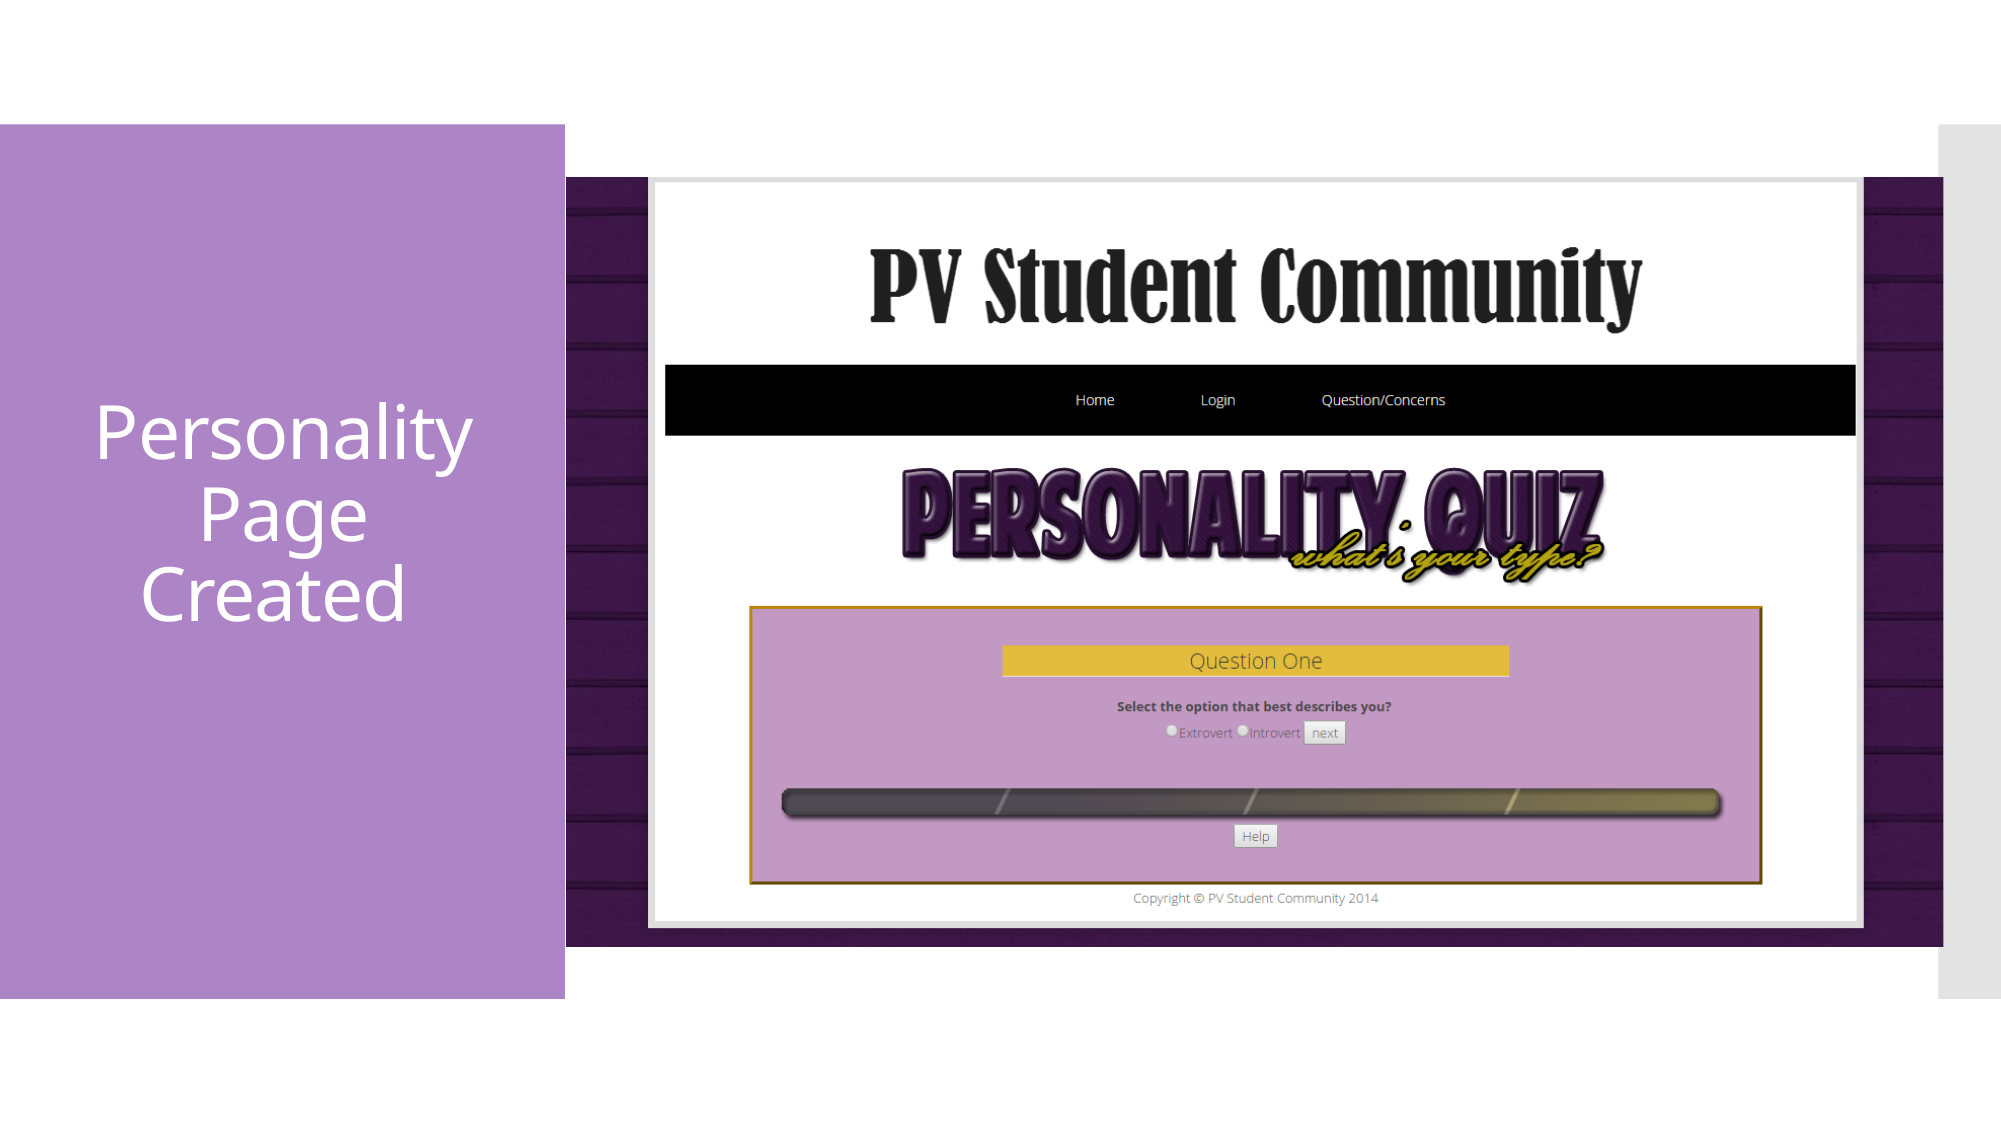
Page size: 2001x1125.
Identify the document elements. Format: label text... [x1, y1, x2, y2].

picture [565, 176, 1944, 947]
title Personality Page Created [41, 184, 525, 940]
